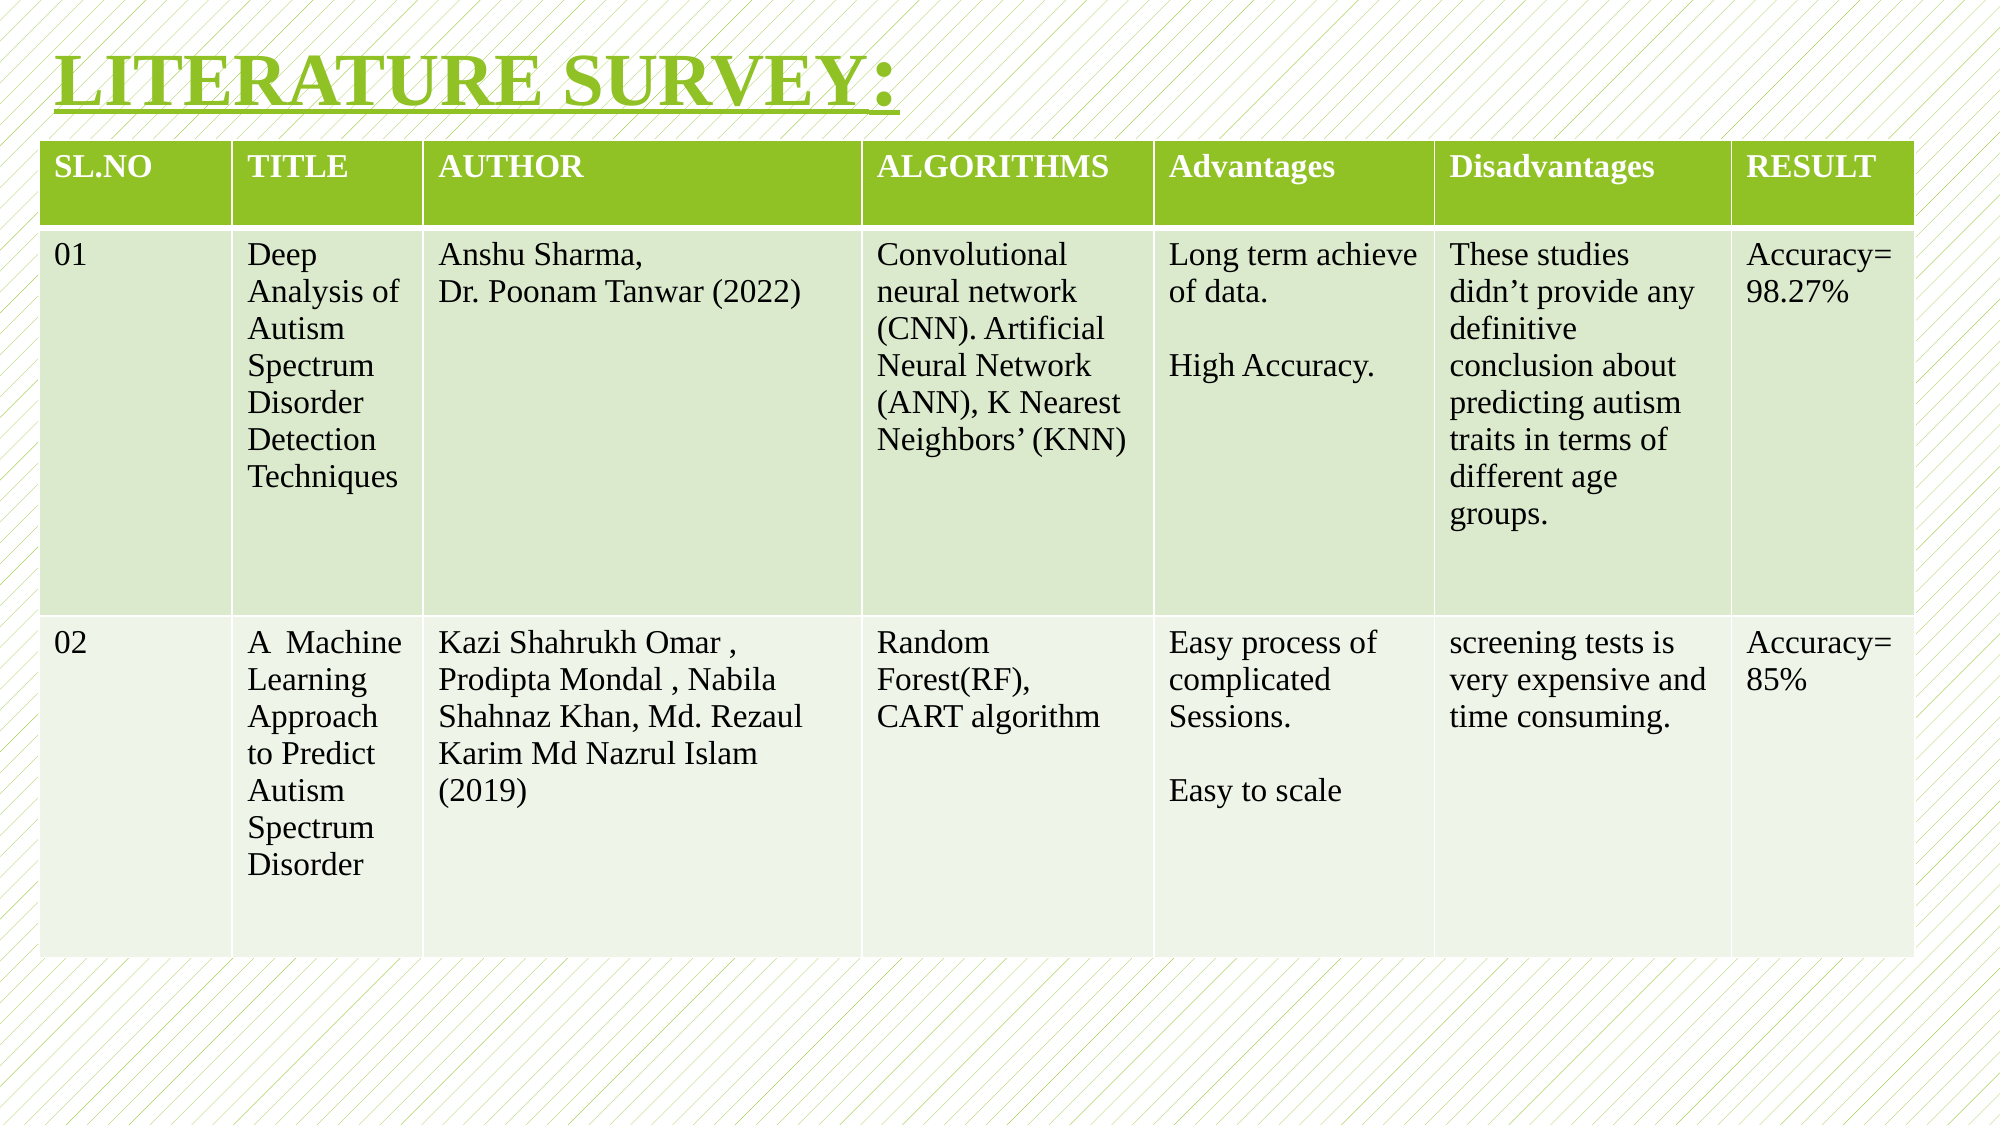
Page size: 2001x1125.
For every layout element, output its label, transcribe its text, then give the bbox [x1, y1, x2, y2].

table_header AUTHOR [424, 141, 861, 225]
table_cell Long term achieve of data. High Accuracy. [1155, 231, 1434, 615]
table_header Disadvantages [1435, 141, 1731, 225]
table_cell Anshu Sharma, Dr. Poonam Tanwar (2022) [424, 231, 861, 615]
table_header SL.NO [40, 141, 231, 225]
table_cell Random Forest(RF), CART algorithm [863, 617, 1153, 957]
table_cell screening tests is very expensive and time consuming. [1435, 617, 1731, 957]
table_cell Kazi Shahrukh Omar , Prodipta Mondal , Nabila Shahnaz Khan, Md. Rezaul Karim Md Nazrul Islam (2019) [424, 617, 861, 957]
table_cell Accuracy= 98.27% [1732, 231, 1914, 615]
table_cell Accuracy= 85% [1732, 617, 1914, 957]
table_header ALGORITHMS [863, 141, 1153, 225]
table_cell 02 [40, 617, 231, 957]
table_header Advantages [1155, 141, 1434, 225]
table_header RESULT [1732, 141, 1914, 225]
table_cell A Machine Learning Approach to Predict Autism Spectrum Disorder [233, 617, 422, 957]
table_cell These studies didn’t provide any definitive conclusion about predicting autism traits in terms of different age groups. [1435, 231, 1731, 615]
table_header TITLE [233, 141, 422, 225]
title LITERATURE SURVEY: [39, 6, 1872, 139]
table_cell Easy process of complicated Sessions. Easy to scale [1155, 617, 1434, 957]
table_cell Deep Analysis of Autism Spectrum Disorder Detection Techniques [233, 231, 422, 615]
table_cell 01 [40, 231, 231, 615]
table_cell Convolutional neural network (CNN). Artificial Neural Network (ANN), K Nearest Neighbors’ (KNN) [863, 231, 1153, 615]
